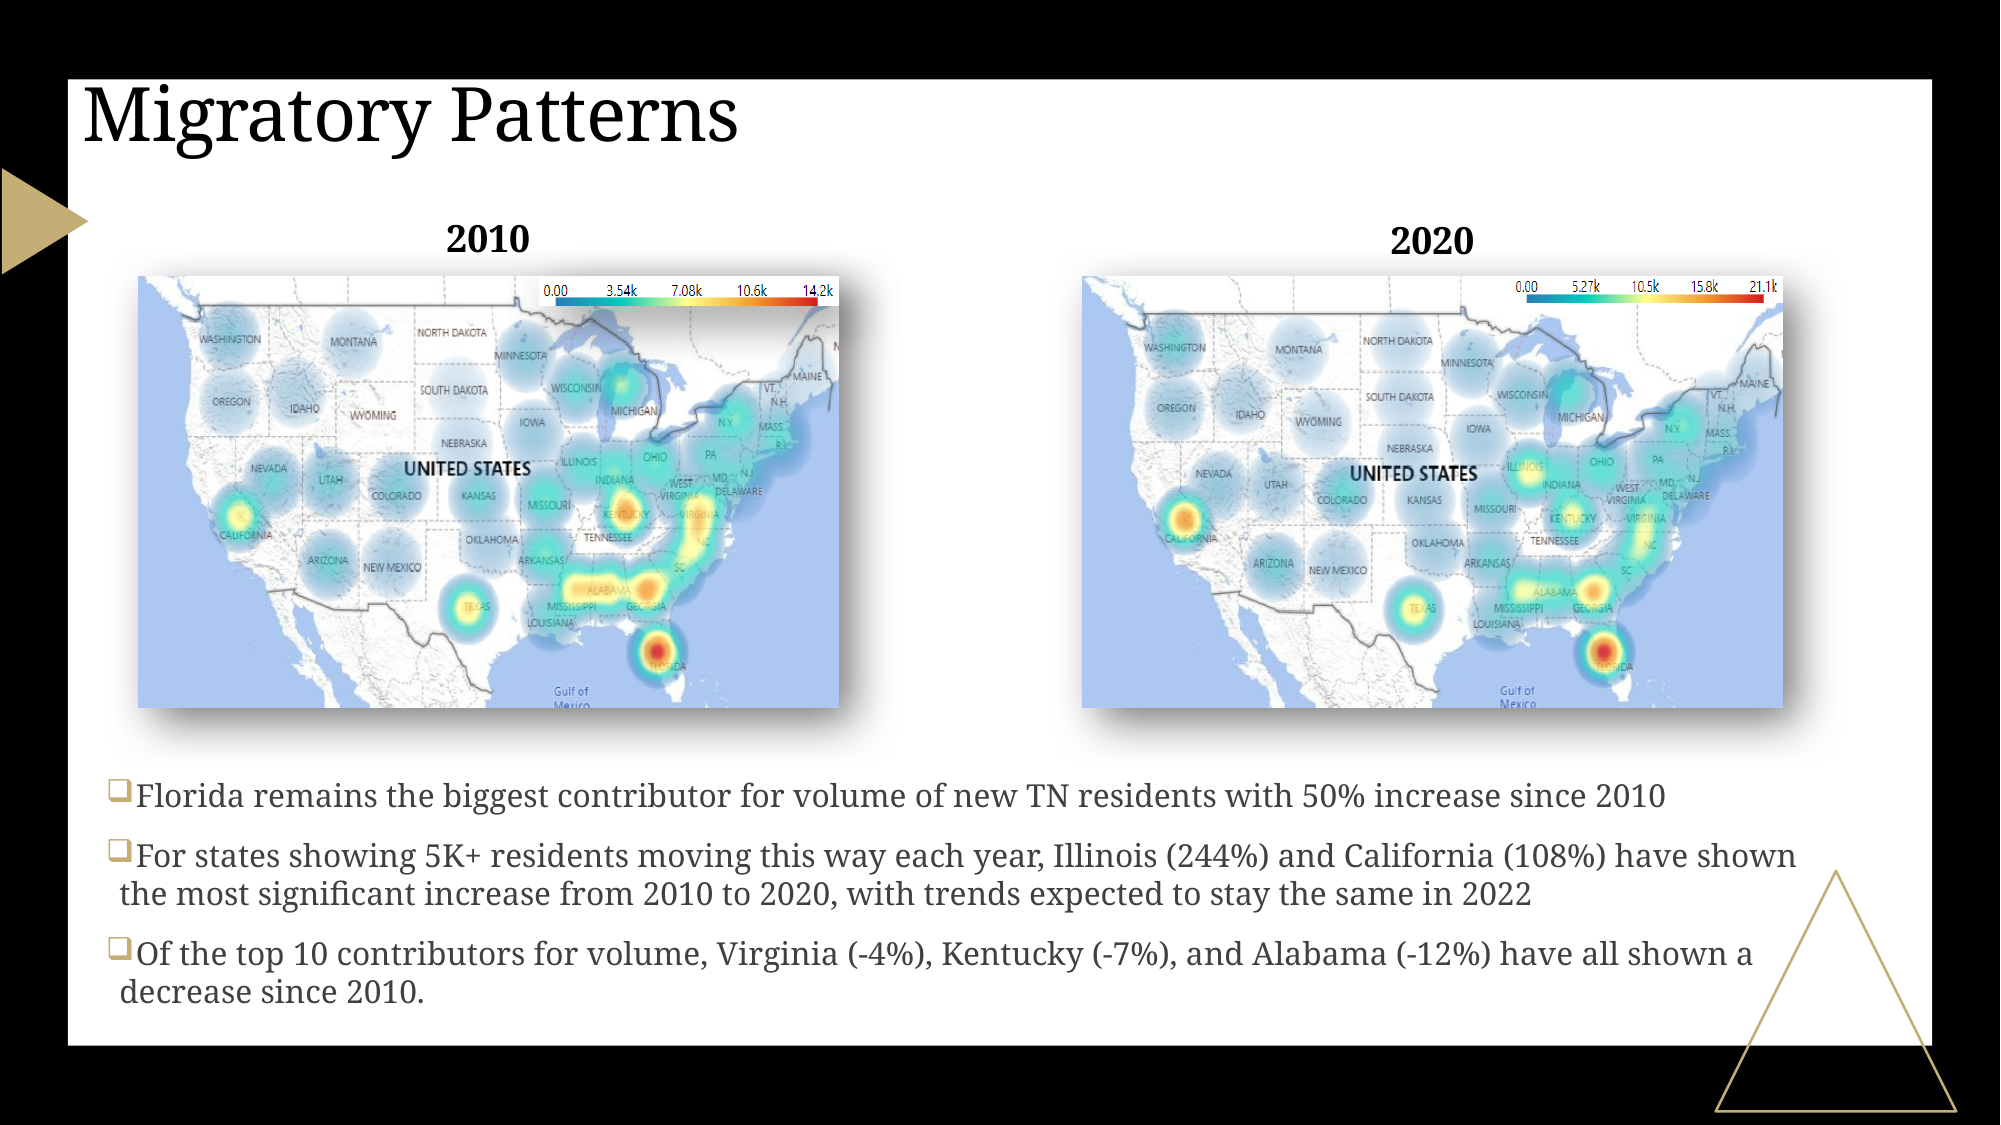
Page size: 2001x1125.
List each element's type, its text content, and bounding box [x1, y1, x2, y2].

picture [1082, 276, 1784, 708]
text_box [137, 206, 839, 708]
title Migratory Patterns [67, 42, 1783, 193]
text_box 2020 [1254, 209, 1611, 270]
text_box Florida remains the biggest contributor for volume of new TN residents with 50% increase since 2010 For states showing 5K+ residents moving this way each year, Illinois (244%) and California (108%) have shown the most significant increase from 2010 to 2020, with trends expected to stay the same in 2022 Of the top 10 contributors for volume, Virginia (-4%), Kentucky (-7%), and Alabama (-12%) have all shown a decrease since 2010. [91, 768, 1821, 1022]
